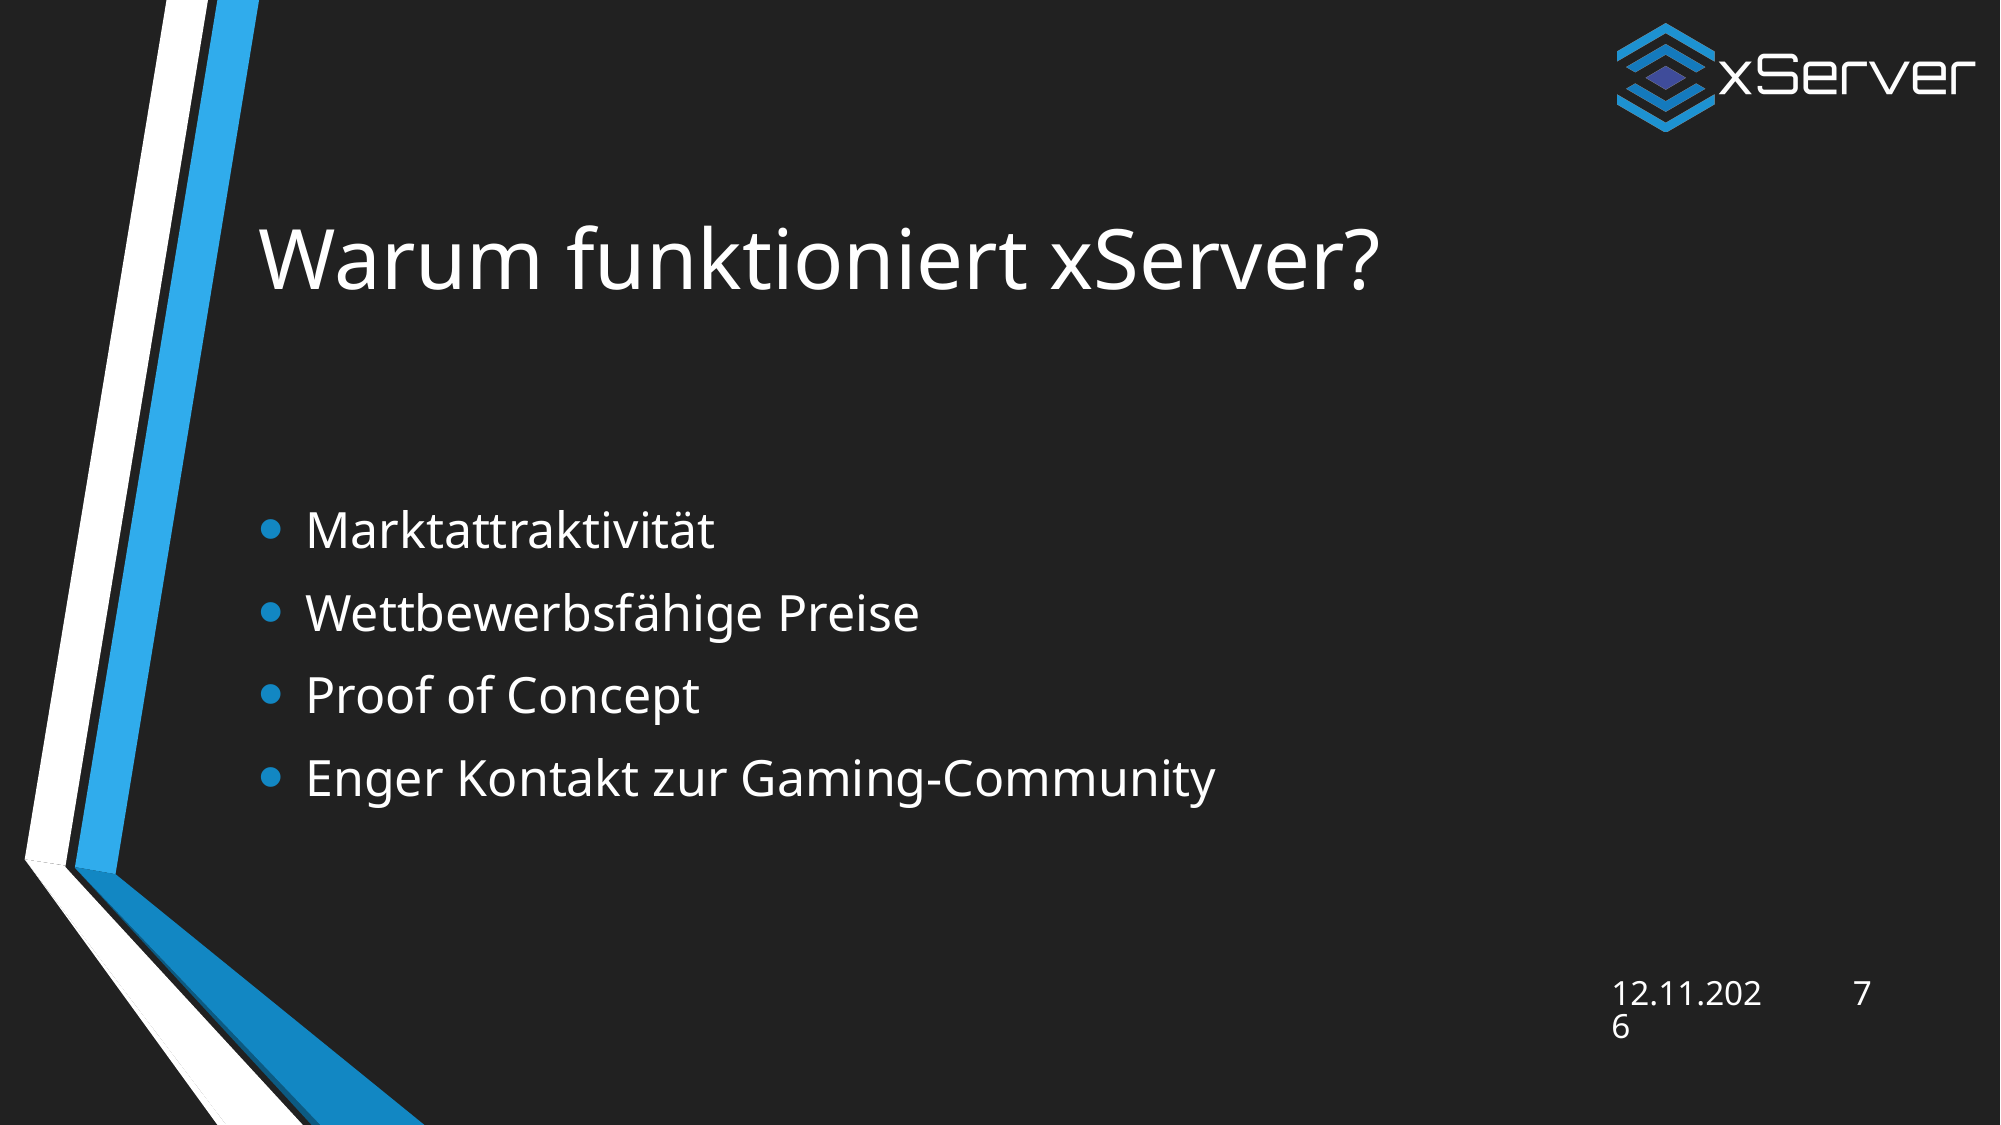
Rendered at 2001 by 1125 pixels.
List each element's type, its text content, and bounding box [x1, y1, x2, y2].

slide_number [1596, 965, 1784, 1025]
list Marktattraktivität Wettbewerbsfähige Preise Proof of Concept Enger Kontakt zur Gaming-Community [243, 437, 1887, 950]
slide_number 7 [1796, 965, 1887, 1025]
title Warum funktioniert xServer? [243, 112, 1887, 400]
picture [1617, 23, 1976, 132]
